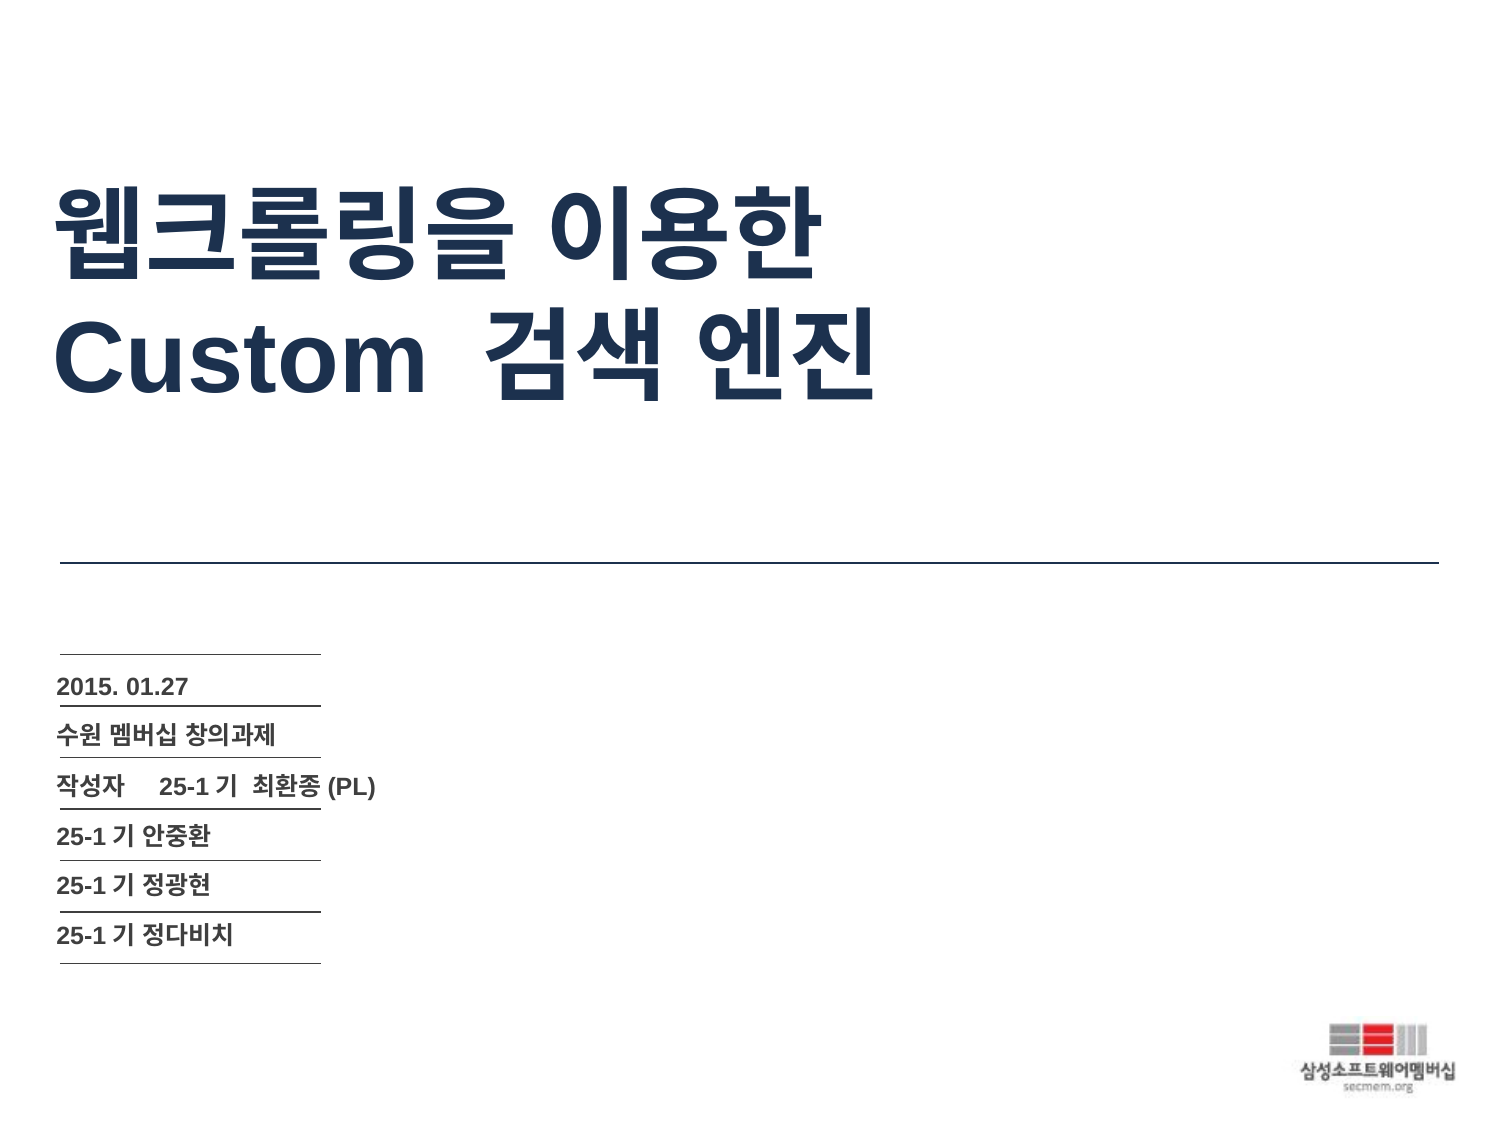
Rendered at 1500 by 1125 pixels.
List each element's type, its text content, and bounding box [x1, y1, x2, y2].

picture [1273, 1016, 1479, 1103]
subtitle 2015. 01.27 수원 멤버십 창의과제 작성자 25-1기 최환종(PL) 25-1기 안중환 25-1기 정광현 25-1기 정다비치 [41, 647, 396, 1002]
title 웹크롤링을 이용한 Custom 검색 엔진 [37, 41, 1313, 494]
